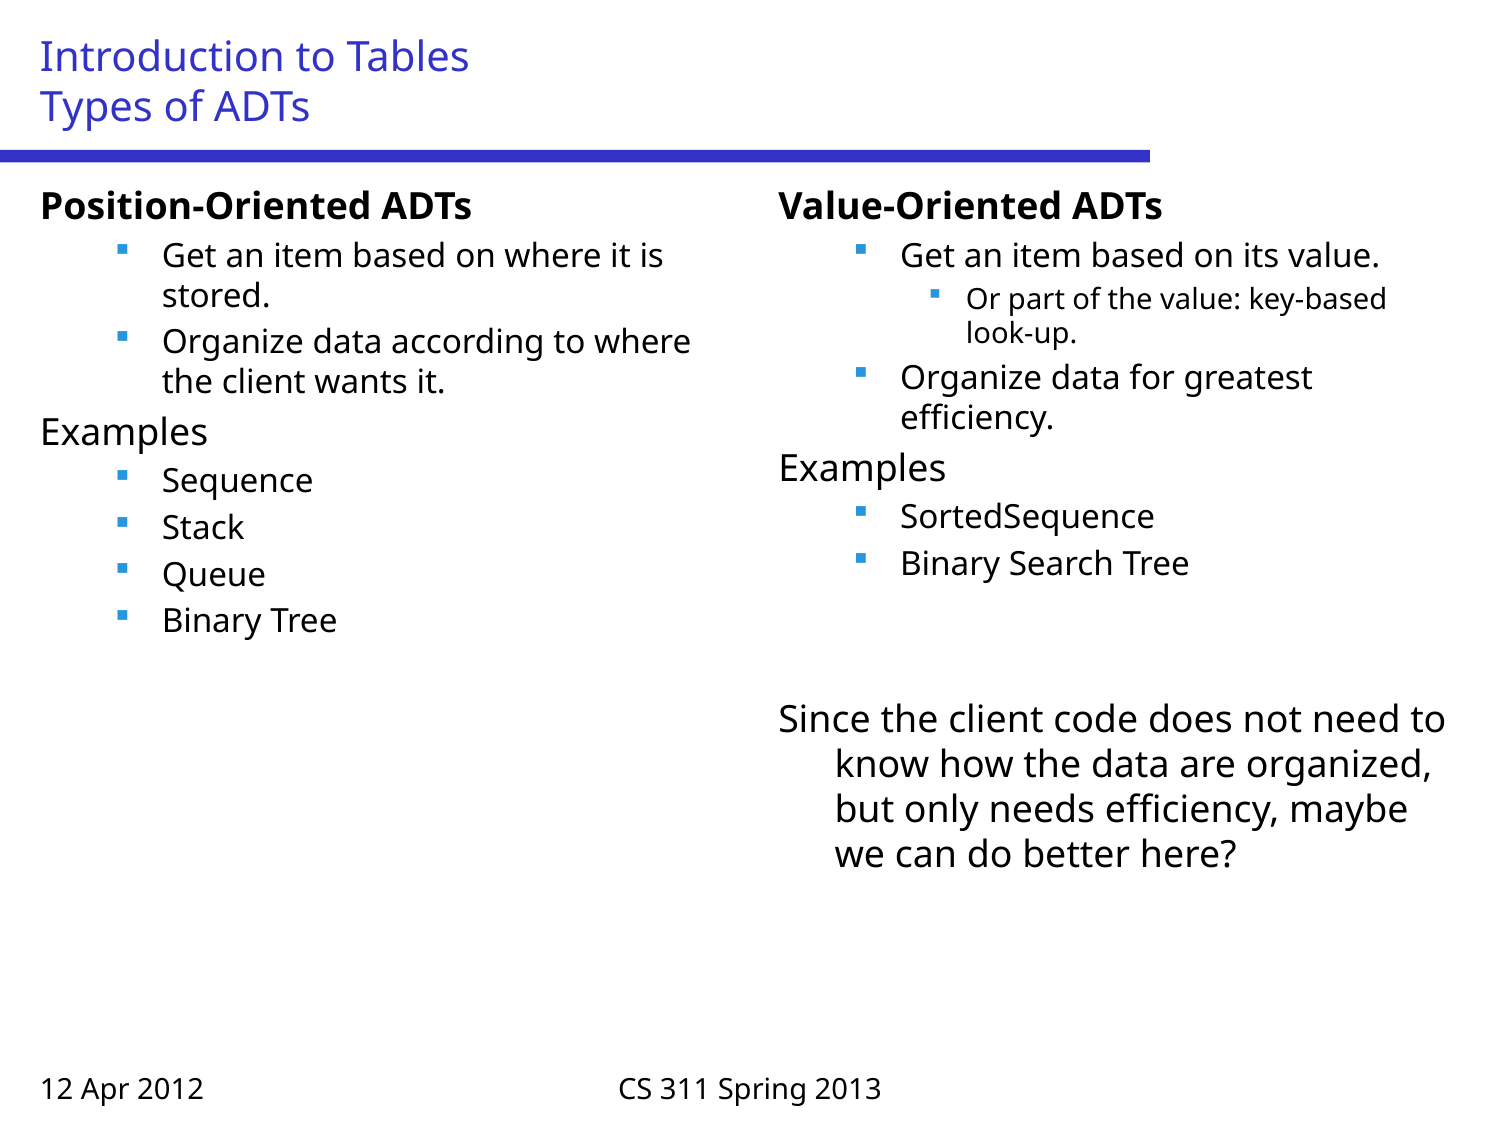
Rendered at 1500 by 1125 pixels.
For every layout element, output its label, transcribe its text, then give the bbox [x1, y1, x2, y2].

title Introduction to Tables Types of ADTs [24, 24, 1475, 138]
footer CS 311 Spring 2013 [387, 1062, 1113, 1113]
list Value-Oriented ADTs Get an item based on its value. Or part of the value: key-based look-up. Organize data for greatest efficiency. Examples SortedSequence Binary Search Tree Since the client code does not need to know how the data are organized, but only needs efficiency, maybe we can do better here? [763, 174, 1475, 1050]
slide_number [24, 1062, 375, 1113]
list Position-Oriented ADTs Get an item based on where it is stored. Organize data according to where the client wants it. Examples Sequence Stack Queue Binary Tree [24, 174, 737, 1050]
